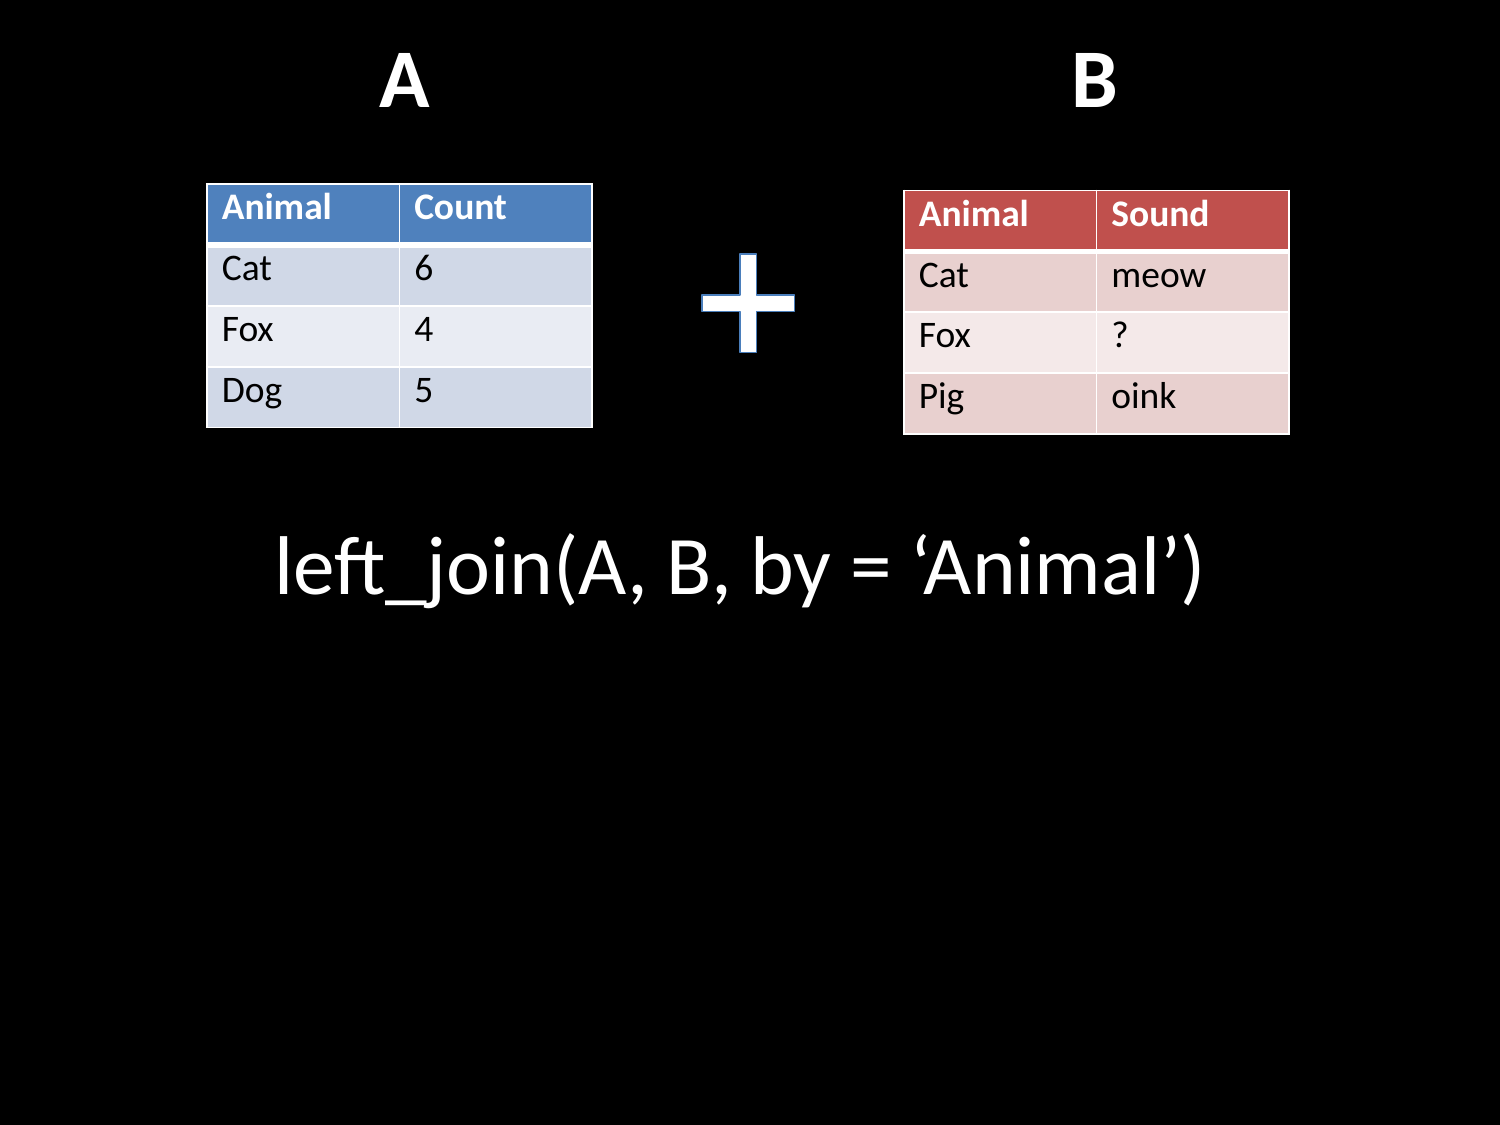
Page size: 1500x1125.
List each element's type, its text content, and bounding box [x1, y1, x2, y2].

table_header Animal [905, 191, 1096, 249]
table_cell Pig [905, 374, 1096, 433]
table_cell Fox [208, 307, 399, 366]
table_cell oink [1097, 374, 1288, 433]
table_cell 4 [400, 307, 591, 366]
table_header Animal [208, 185, 399, 242]
table_cell Fox [905, 313, 1096, 372]
table_cell Cat [905, 254, 1096, 311]
table_header Sound [1097, 191, 1288, 249]
table_cell Cat [208, 248, 399, 305]
text_box [701, 253, 795, 353]
table_cell 5 [400, 368, 591, 427]
table_header B [750, 37, 1440, 135]
text_box left_join(A, B, by = ‘Animal’) [259, 503, 1241, 619]
table_cell ? [1097, 313, 1288, 372]
table_cell meow [1097, 254, 1288, 311]
table_header Count [400, 185, 591, 242]
table_cell Dog [208, 368, 399, 427]
table_cell 6 [400, 248, 591, 305]
table_header A [60, 37, 750, 135]
